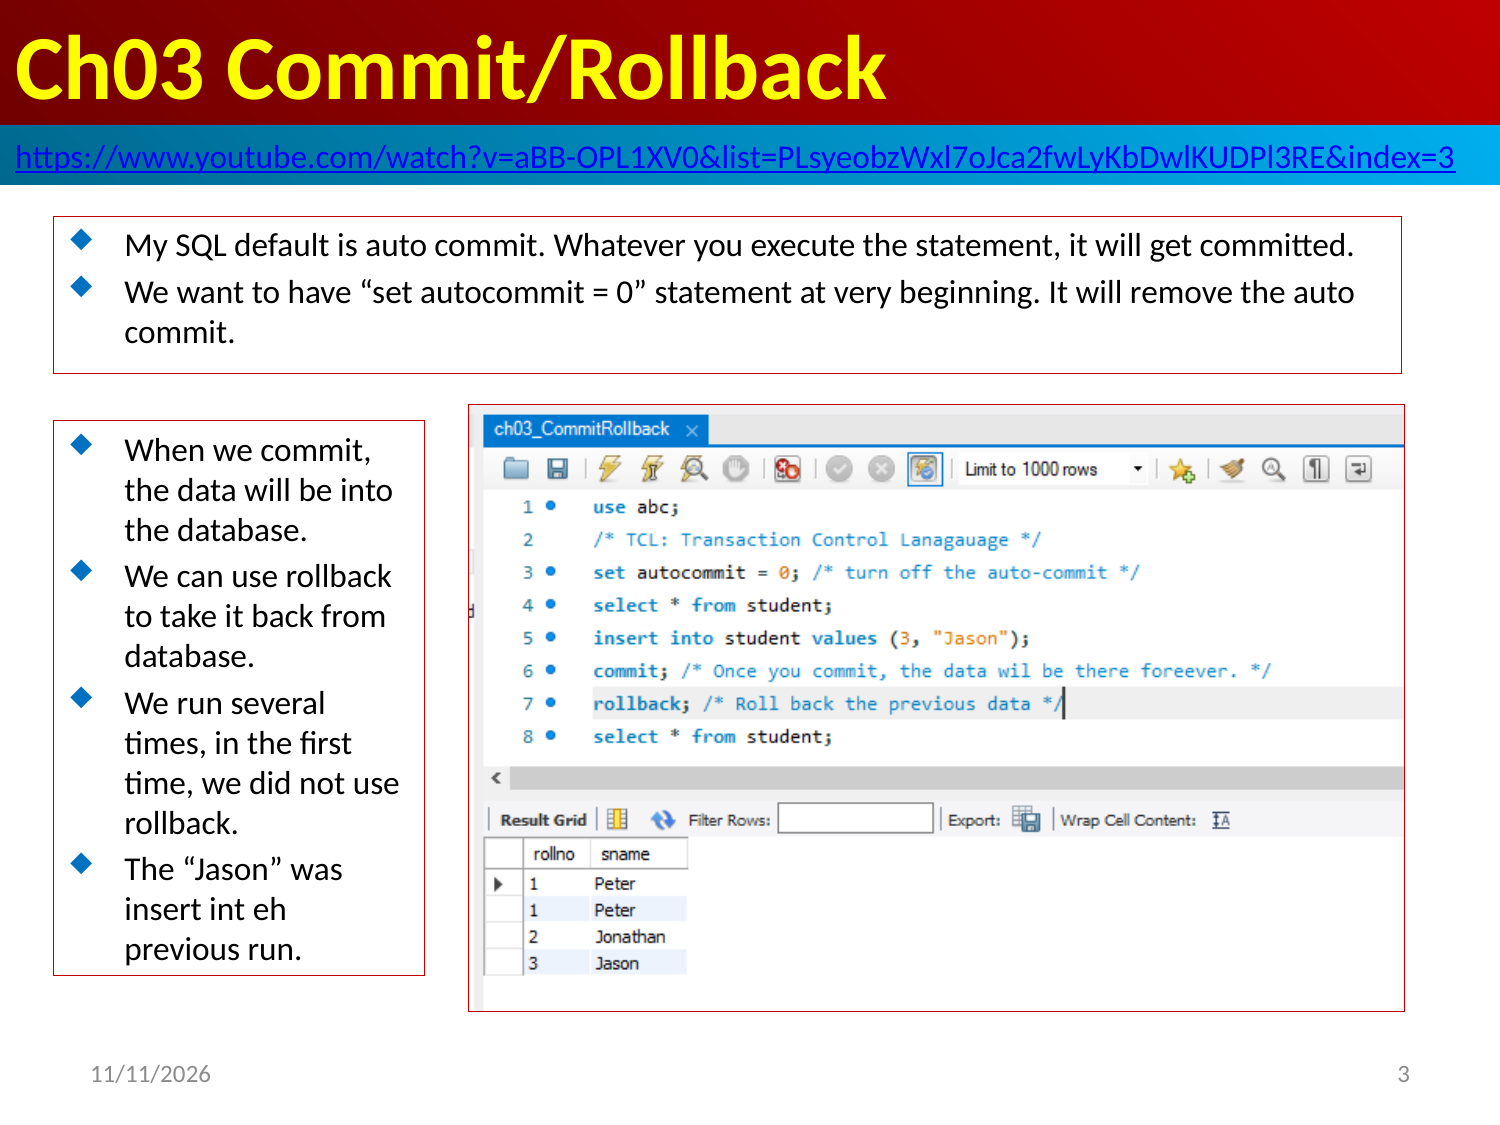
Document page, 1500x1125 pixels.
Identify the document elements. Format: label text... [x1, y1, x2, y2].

text_box https://www.youtube.com/watch?v=aBB-OPL1XV0&list=PLsyeobzWxl7oJca2fwLyKbDwlKUDPl3RE&index=3 [0, 125, 1500, 185]
picture [468, 403, 1405, 1013]
slide_number 3 [1074, 1042, 1425, 1103]
subtitle My SQL default is auto commit. Whatever you execute the statement, it will get committed. We want to have “set autocommit = 0” statement at very beginning. It will remove the auto commit. [53, 216, 1402, 374]
title Ch03 Commit/Rollback [0, 0, 1500, 125]
text_box When we commit, the data will be into the database. We can use rollback to take it back from database. We run several times, in the first time, we did not use rollback. The “Jason” was insert int eh previous run. [53, 420, 425, 976]
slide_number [75, 1042, 425, 1103]
